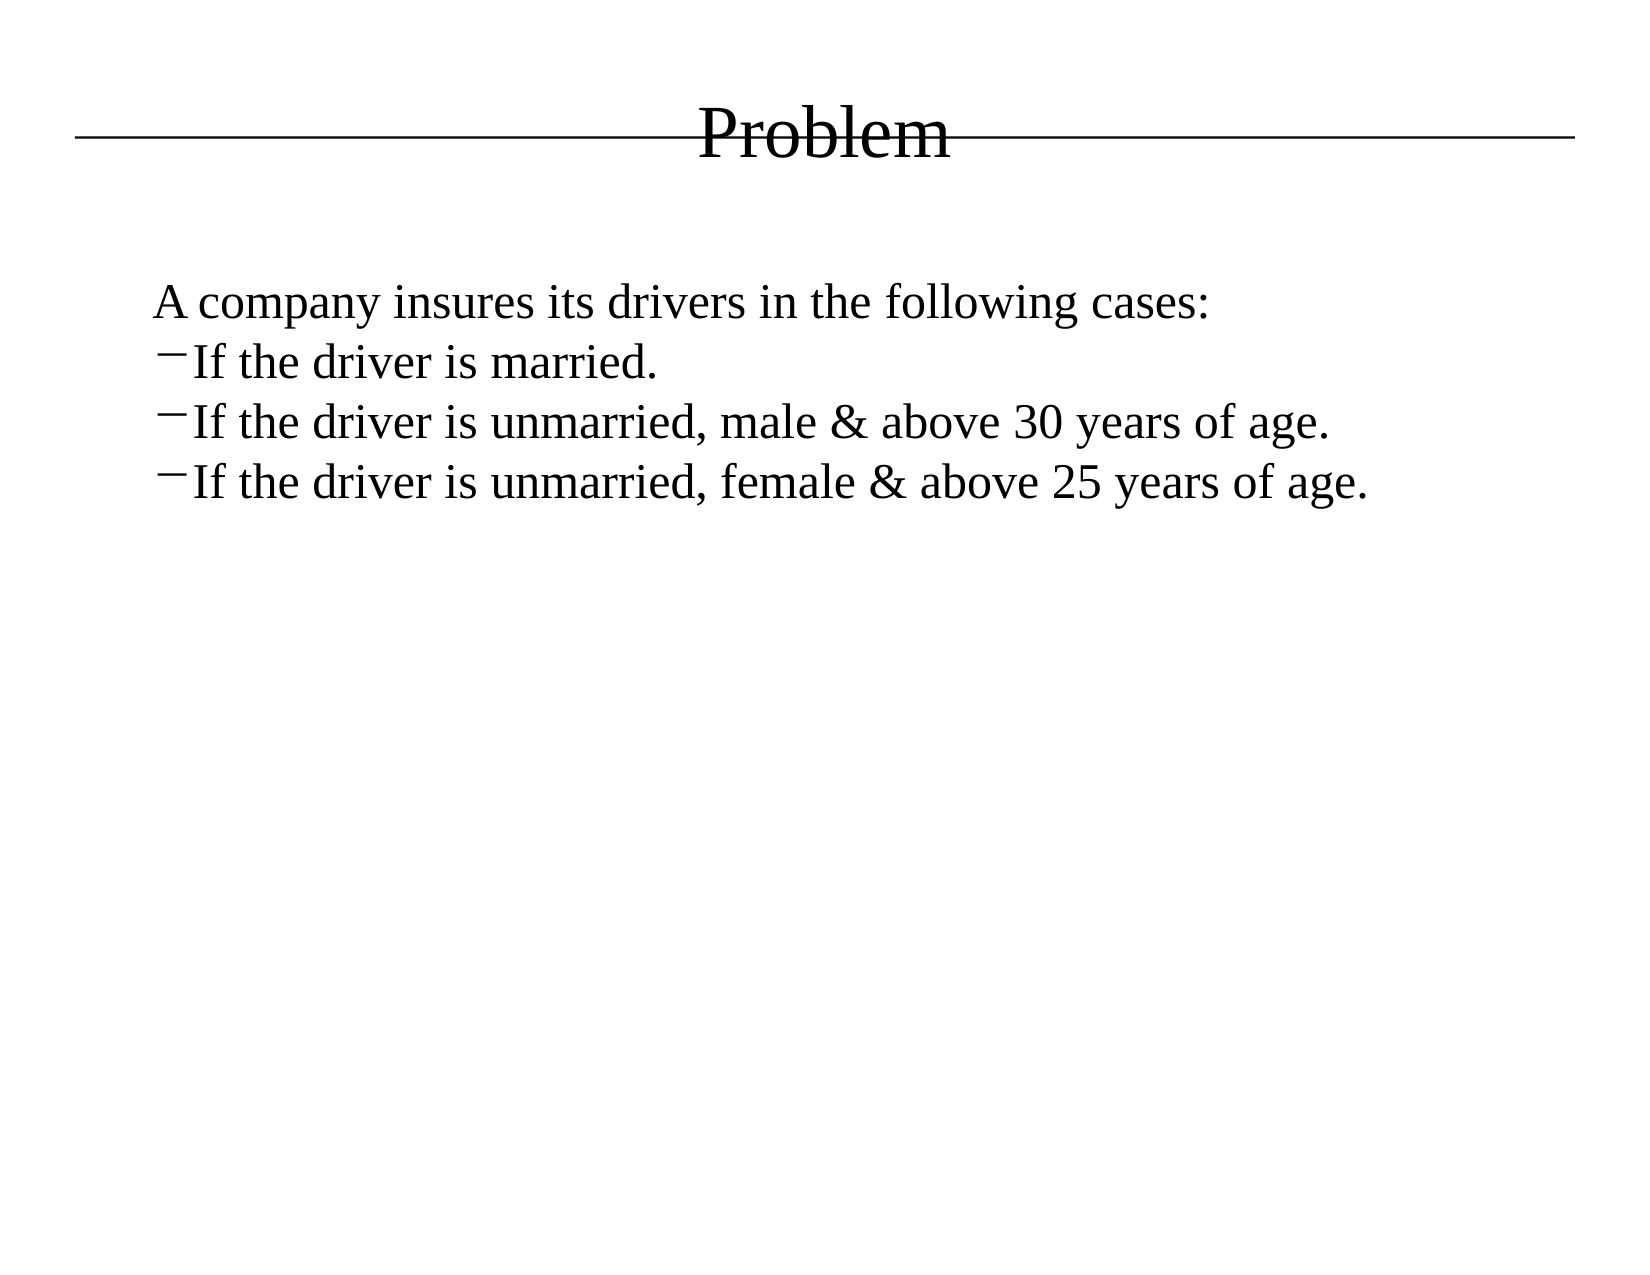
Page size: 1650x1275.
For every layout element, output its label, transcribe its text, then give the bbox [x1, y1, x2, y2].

title Problem [695, 80, 955, 266]
text_box A company insures its drivers in the following cases: If the driver is married. If the driver is unmarried, male & above 30 years of age. If the driver is unmarried, female & above 25 years of age. [150, 266, 1538, 509]
